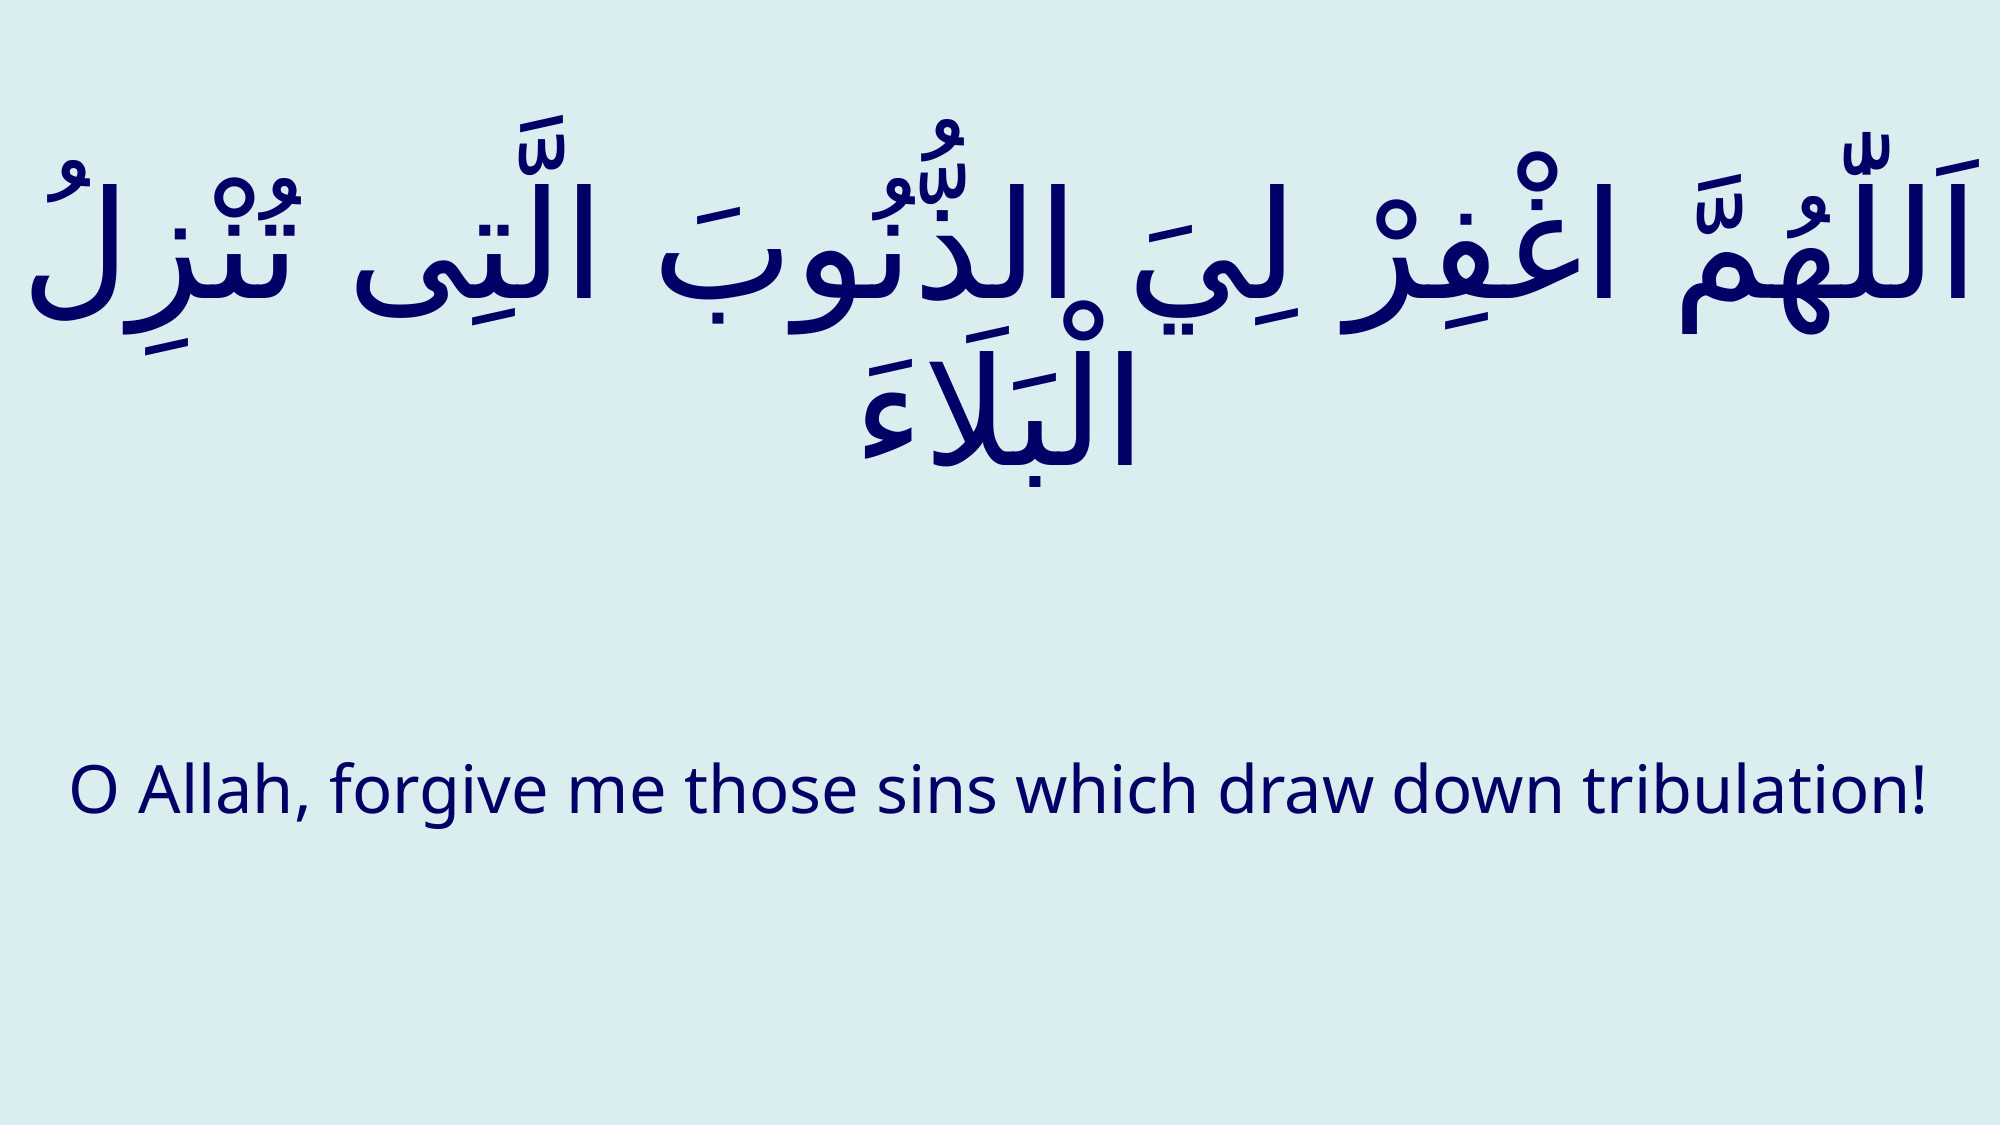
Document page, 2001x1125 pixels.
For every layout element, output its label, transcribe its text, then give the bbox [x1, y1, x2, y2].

title اَللّٰهُمَّ اغْفِرْ لِيَ الذُّنُوبَ الَّتِی تُنْزِلُ الْبَلَاءَ [0, 208, 2000, 450]
subtitle O Allah, forgive me those sins which draw down tribulation! [0, 739, 2000, 1028]
